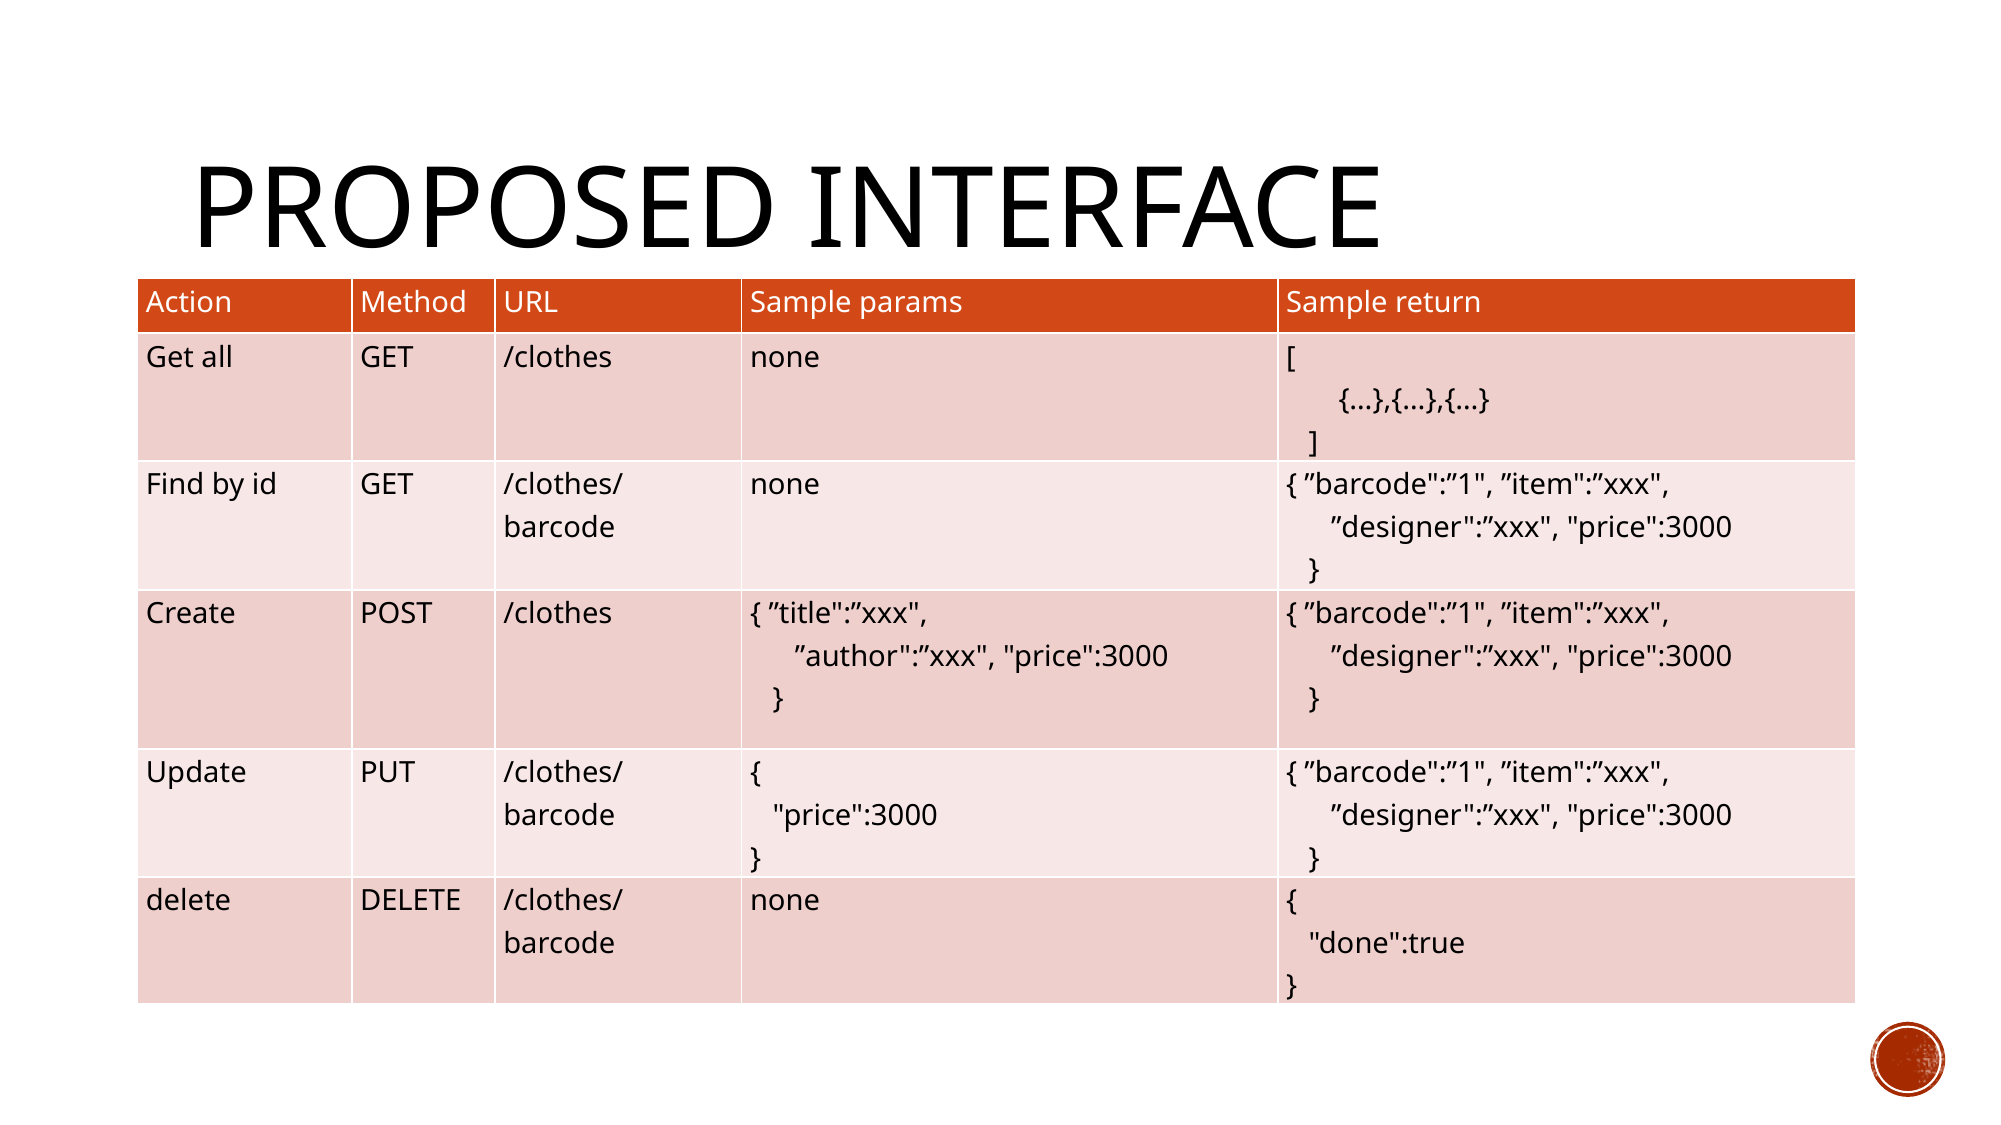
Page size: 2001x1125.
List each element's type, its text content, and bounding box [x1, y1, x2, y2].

table_header Sample params [742, 279, 1277, 332]
table_cell [ {…},{…},{…} ] [1279, 334, 1855, 460]
table_cell Find by id [138, 462, 351, 589]
table_cell none [742, 462, 1277, 589]
title Proposed interface [175, 79, 1826, 277]
table_cell /clothes [496, 334, 741, 460]
table_cell { ”barcode":”1", ”item":”xxx", ”designer":”xxx", "price":3000 } [1279, 462, 1855, 589]
table_cell GET [353, 462, 494, 589]
table_header Sample return [1279, 279, 1855, 332]
table_cell /clothes/barcode [496, 462, 741, 589]
table_cell { ”barcode":”1", ”item":”xxx", ”designer":”xxx", "price":3000 } [1279, 750, 1855, 876]
table_cell GET [353, 334, 494, 460]
table_header Action [138, 279, 351, 332]
table_cell Update [138, 750, 351, 876]
table_cell { "done":true } [1279, 878, 1855, 1003]
table_cell delete [138, 878, 351, 1003]
table_header Method [353, 279, 494, 332]
table_cell none [742, 334, 1277, 460]
table_cell /clothes [496, 591, 741, 748]
table_cell { "price":3000 } [742, 750, 1277, 876]
table_cell { ”title":”xxx", ”author":”xxx", "price":3000 } [742, 591, 1277, 748]
table_cell Get all [138, 334, 351, 460]
table_cell POST [353, 591, 494, 748]
table_cell { ”barcode":”1", ”item":”xxx", ”designer":”xxx", "price":3000 } [1279, 591, 1855, 748]
table_cell none [742, 878, 1277, 1003]
table_cell DELETE [353, 878, 494, 1003]
table_cell PUT [353, 750, 494, 876]
table_header URL [496, 279, 741, 332]
table_cell Create [138, 591, 351, 748]
table_cell /clothes/barcode [496, 750, 741, 876]
table_cell /clothes/barcode [496, 878, 741, 1003]
